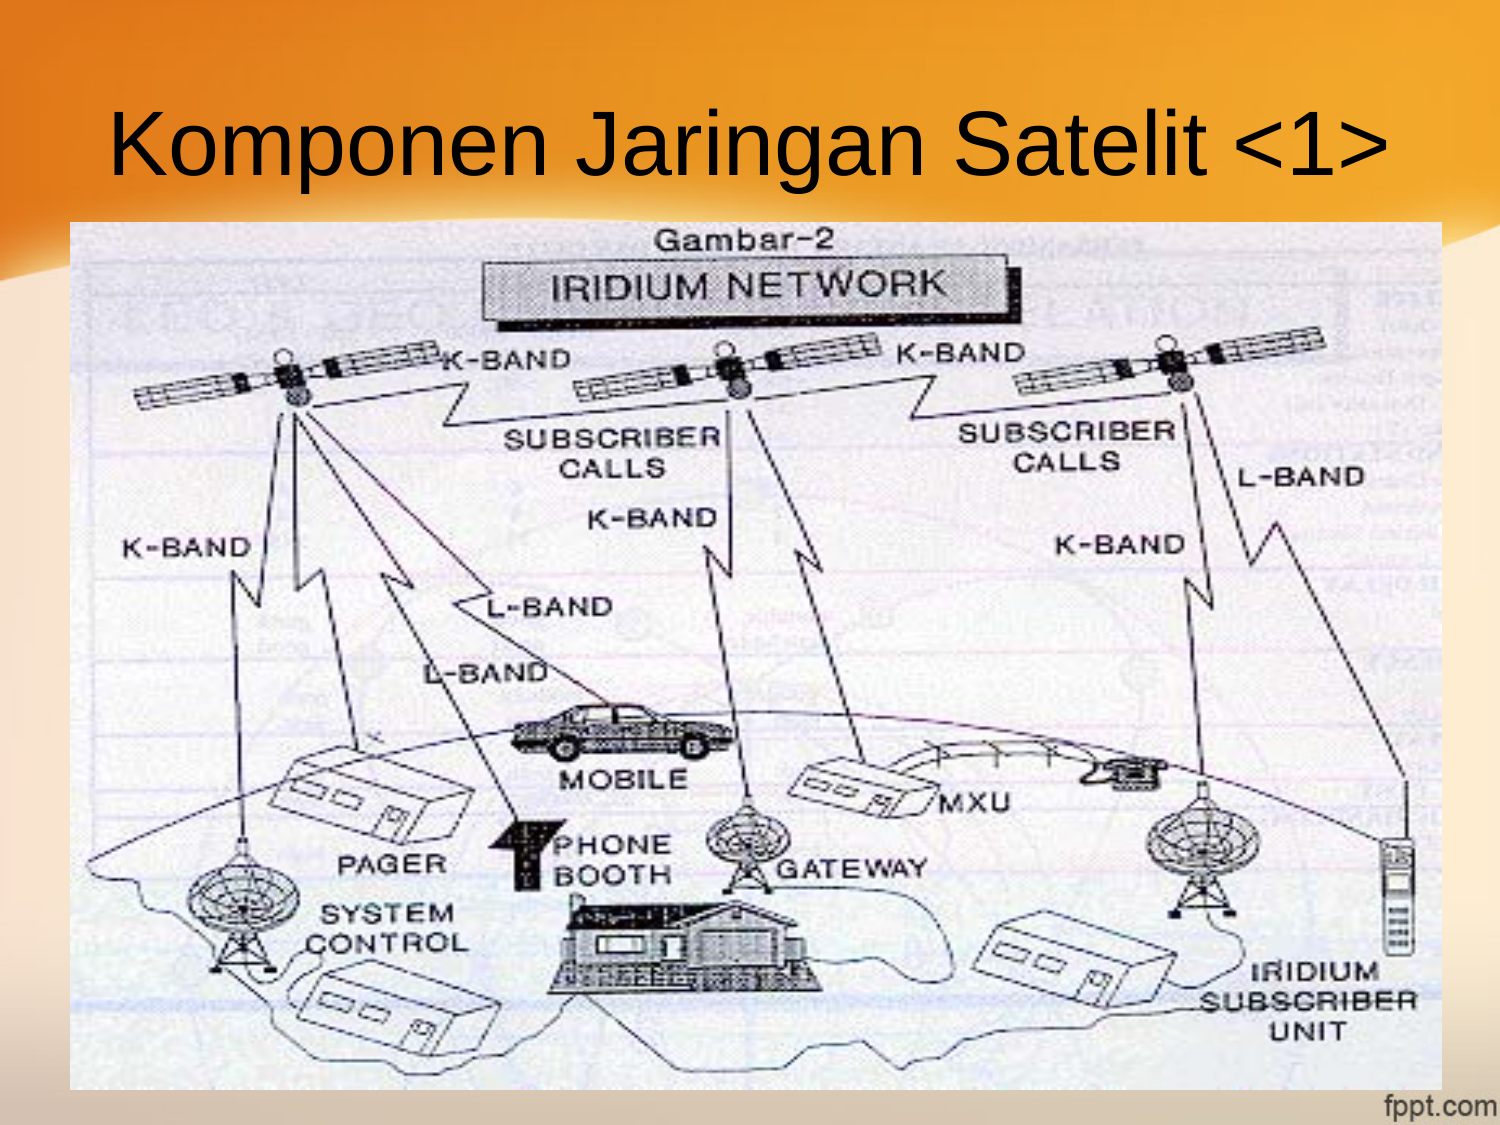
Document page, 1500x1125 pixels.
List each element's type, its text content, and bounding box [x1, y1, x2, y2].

picture [0, 0, 1500, 1125]
title Komponen Jaringan Satelit <1> [74, 44, 1426, 220]
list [70, 222, 1442, 1090]
